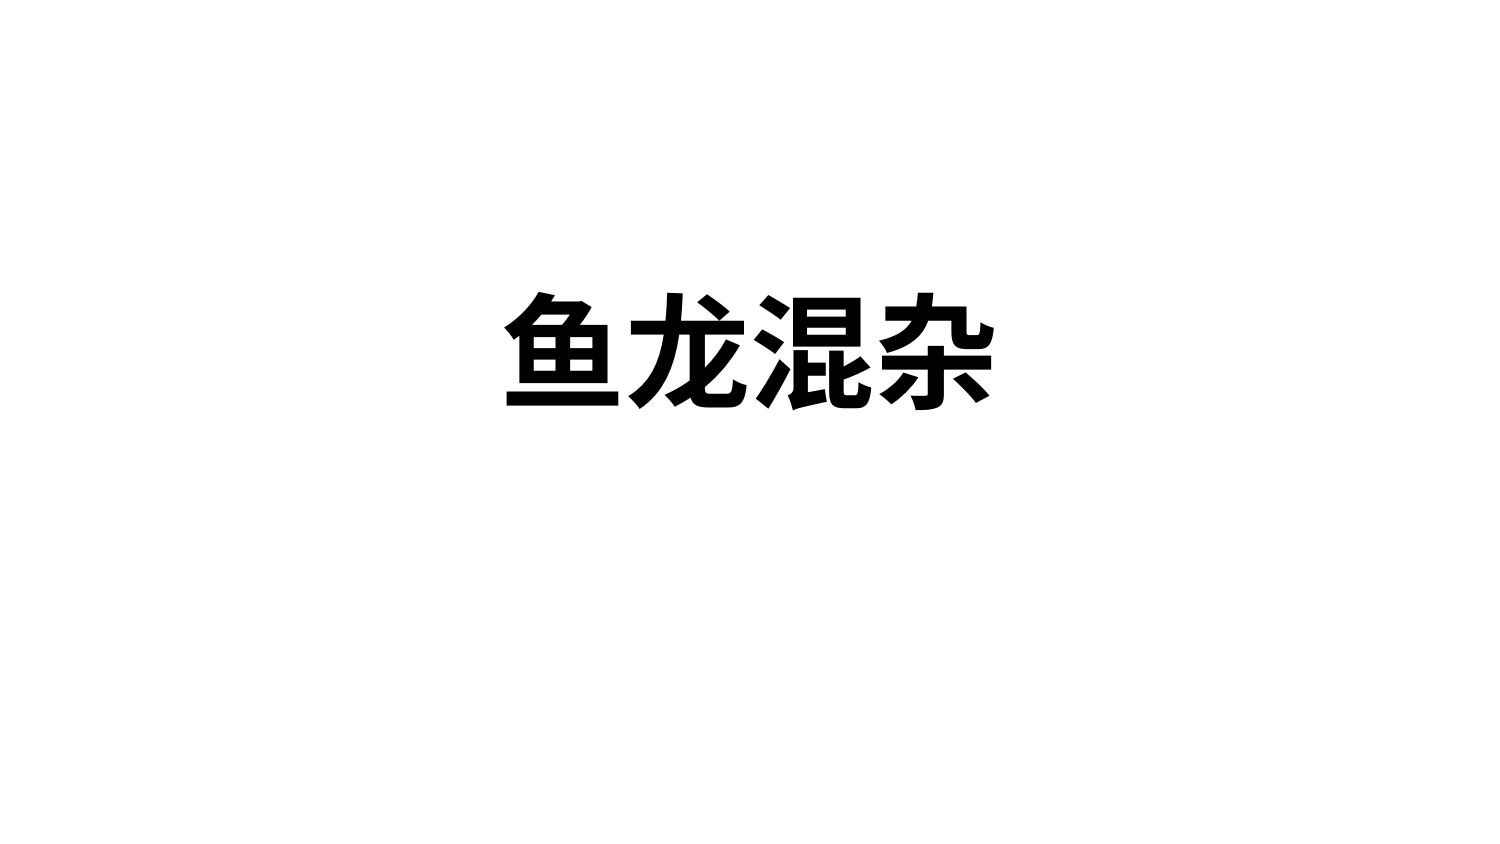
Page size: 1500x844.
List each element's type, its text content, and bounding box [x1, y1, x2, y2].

title 鱼龙混杂 [187, 138, 1313, 432]
